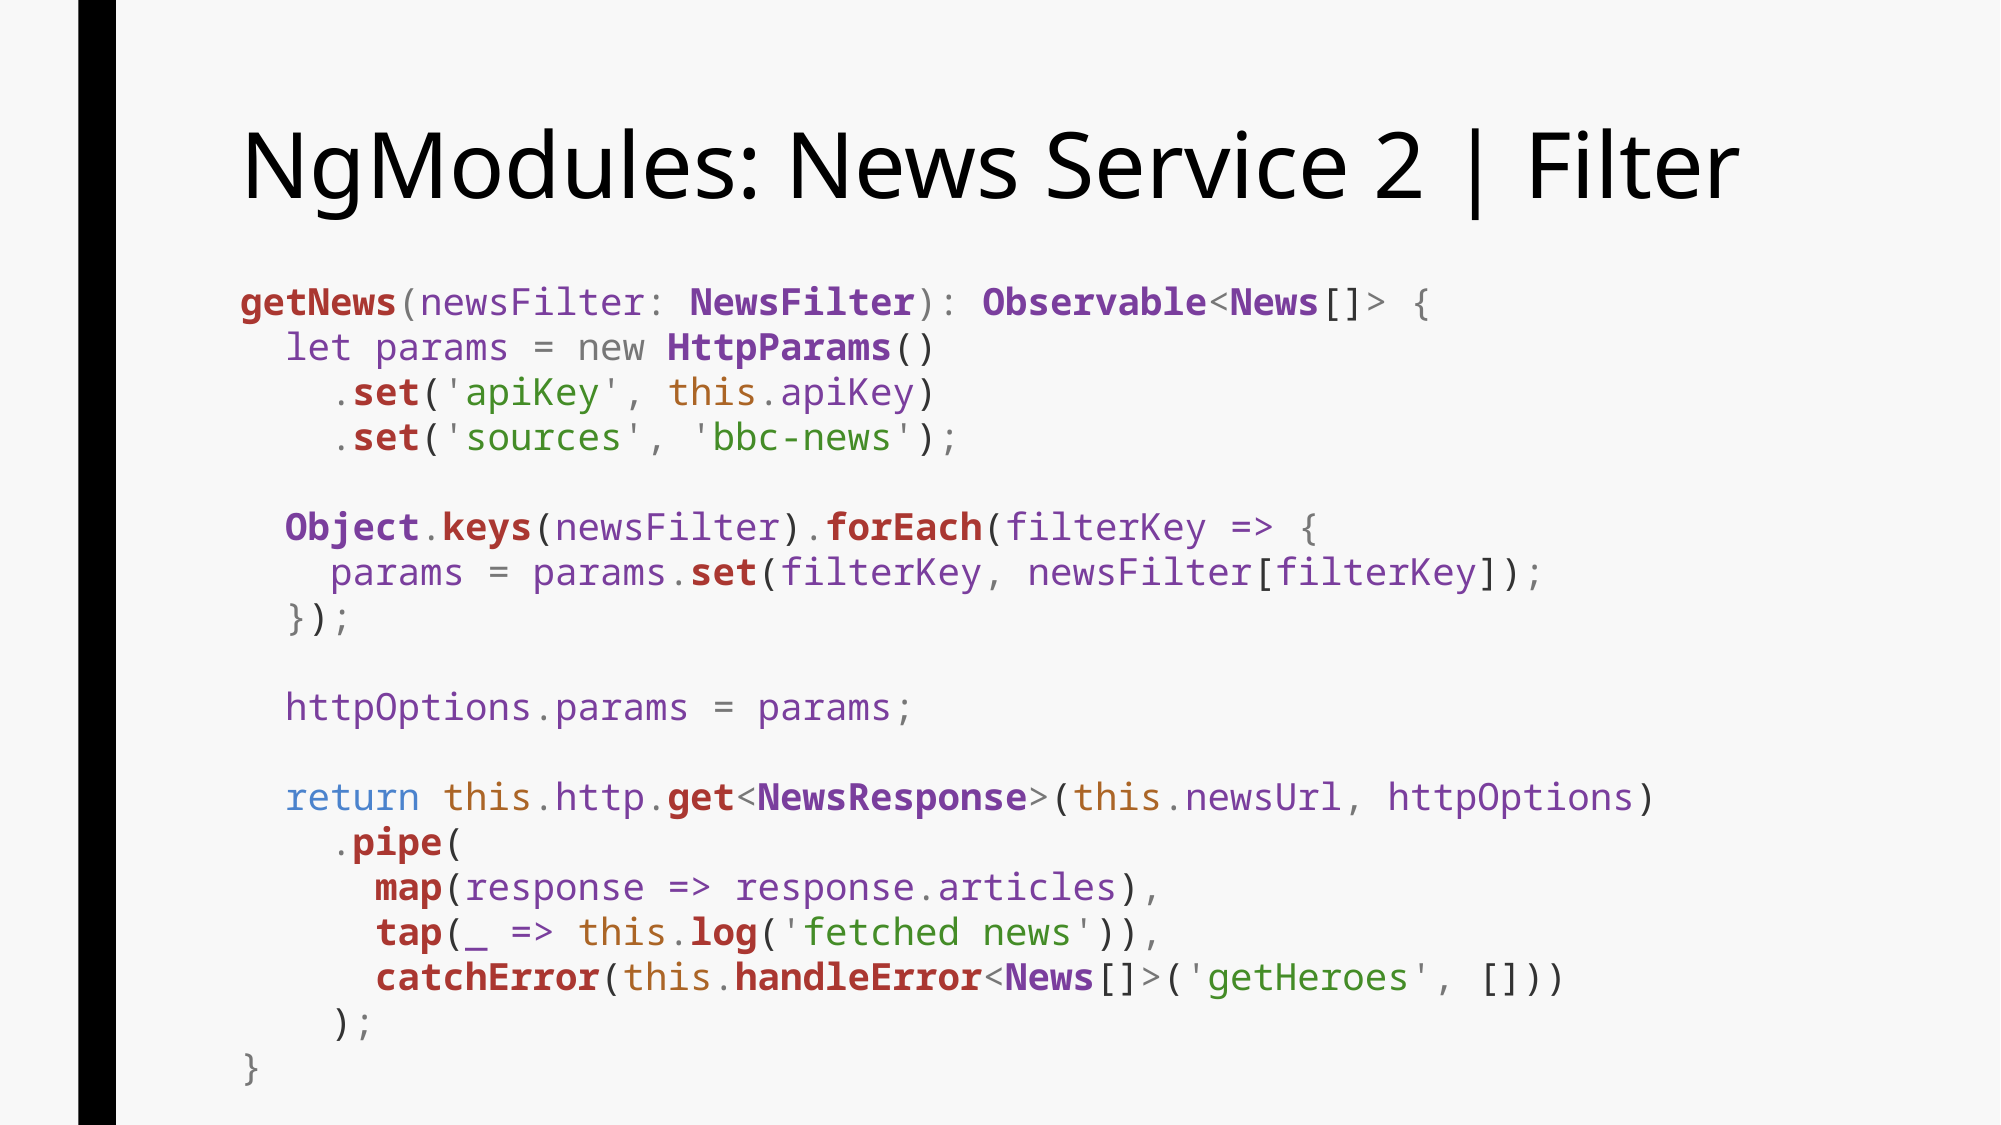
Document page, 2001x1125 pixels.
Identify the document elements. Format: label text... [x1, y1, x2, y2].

text_box getNews(newsFilter: NewsFilter): Observable<News[]> { let params = new HttpParams() .set('apiKey', this.apiKey) .set('sources', 'bbc-news'); Object.keys(newsFilter).forEach(filterKey => { params = params.set(filterKey, newsFilter[filterKey]); }); httpOptions.params = params; return this.http.get<NewsResponse>(this.newsUrl, httpOptions) .pipe( map(response => response.articles), tap(_ => this.log('fetched news')), catchError(this.handleError<News[]>('getHeroes', [])) ); } [225, 270, 1906, 1096]
title NgModules: News Service 2 | Filter [225, 112, 1800, 270]
